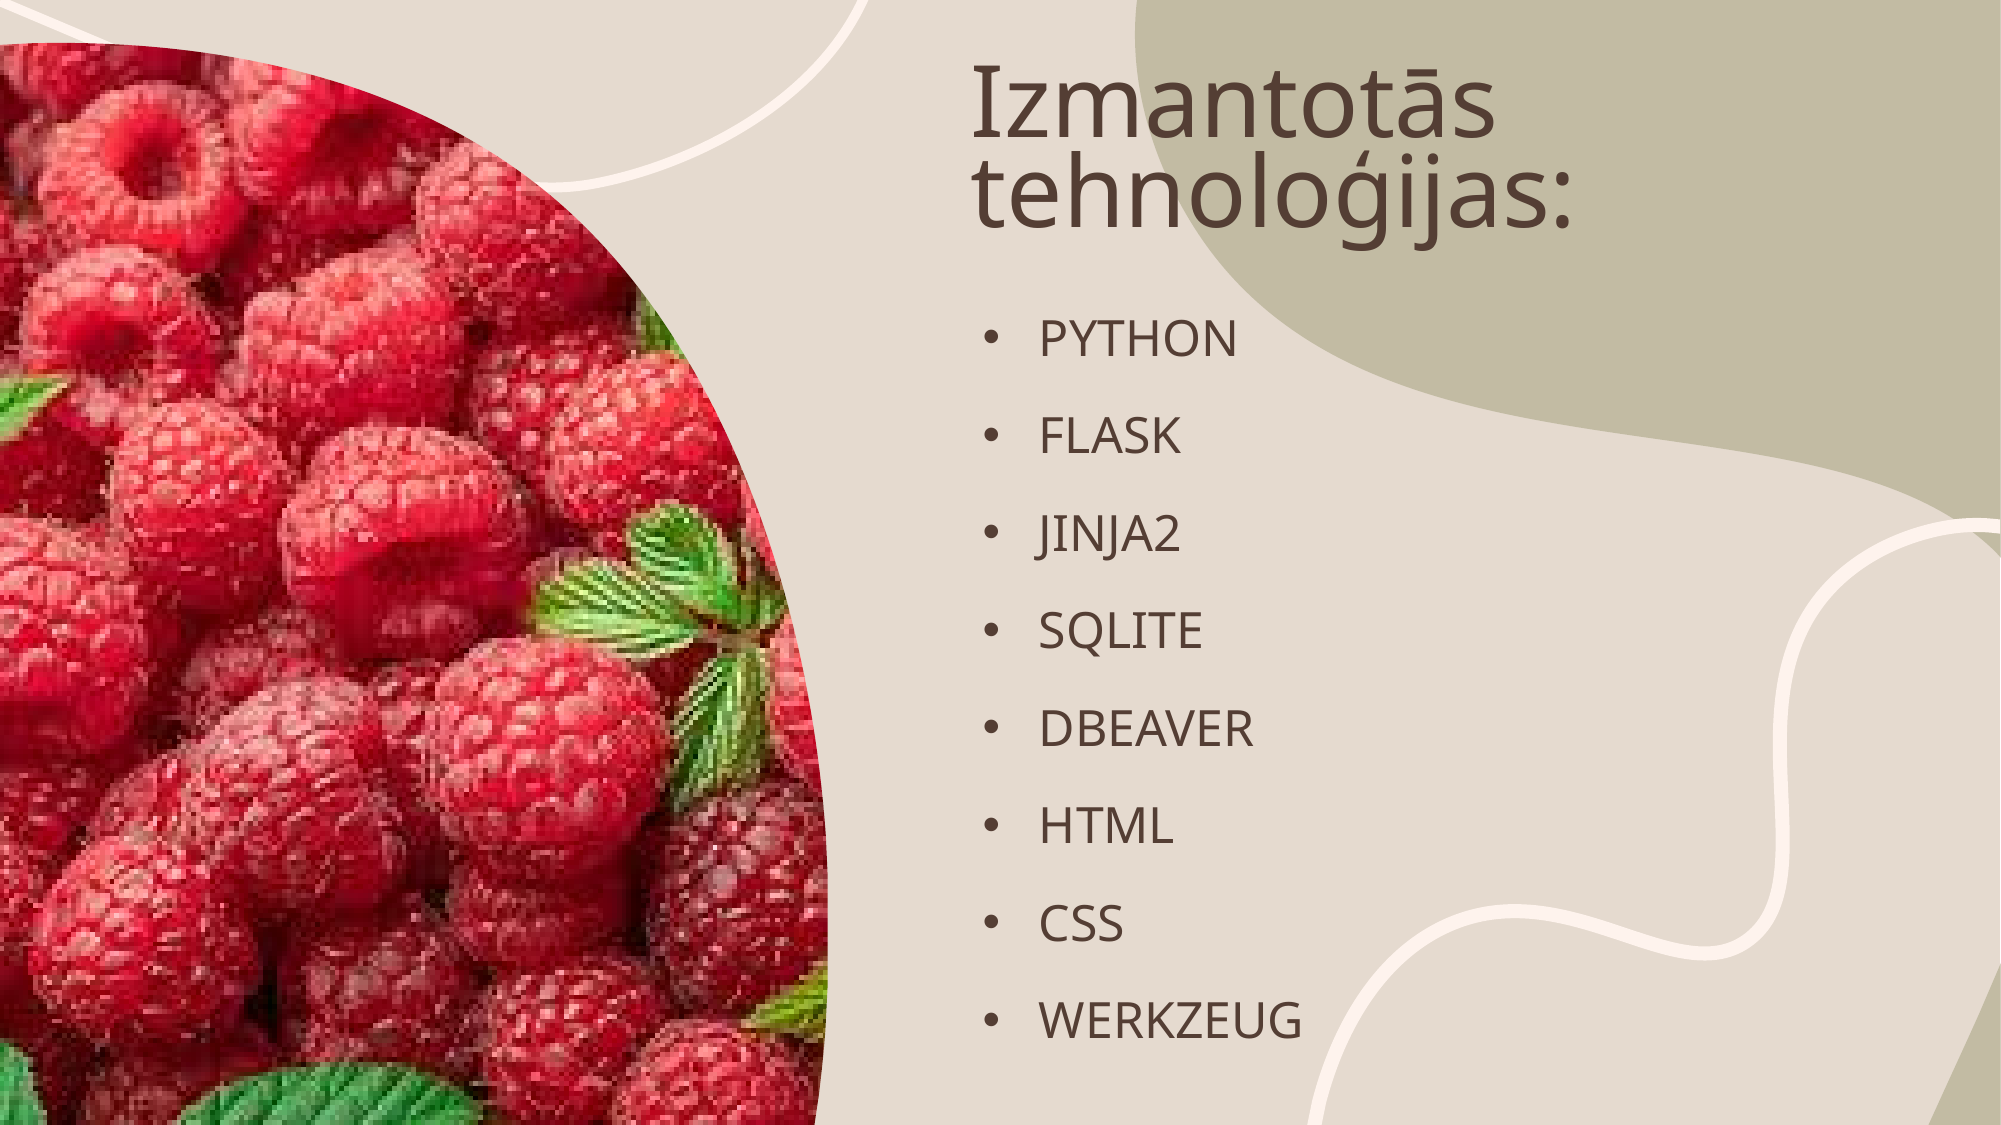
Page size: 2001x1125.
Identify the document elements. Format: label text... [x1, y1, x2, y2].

picture [0, 42, 828, 1125]
list Python Flask Jinja2 SQLite Dbeaver HTML CSS Werkzeug [967, 298, 1862, 1057]
title Izmantotās tehnoloģijas: [955, 68, 1850, 374]
